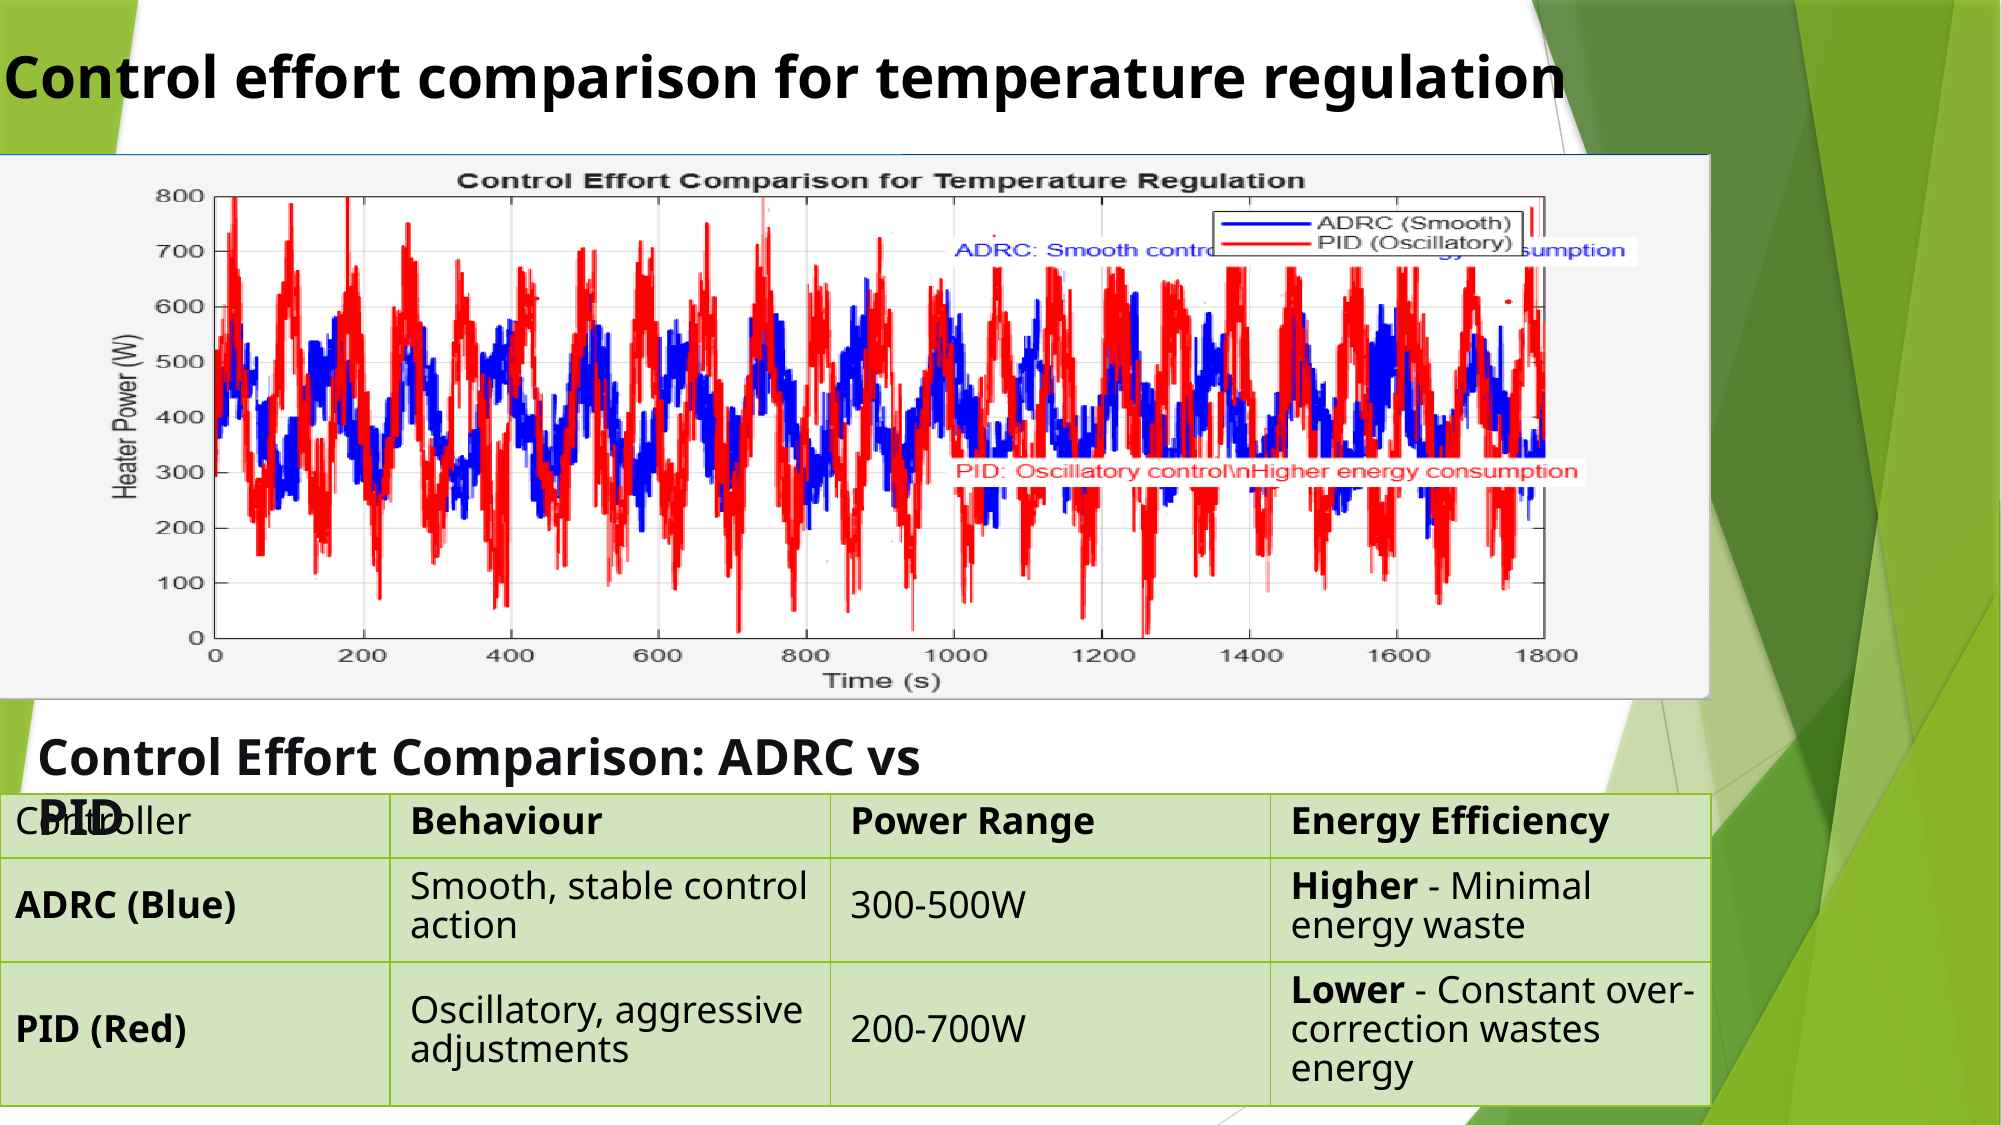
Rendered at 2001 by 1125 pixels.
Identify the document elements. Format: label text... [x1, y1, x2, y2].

table_cell PID (Red) [1, 963, 389, 1105]
table_cell Lower - Constant over-correction wastes energy [1271, 963, 1710, 1105]
table_header Controller [1, 795, 389, 857]
table_cell Higher - Minimal energy waste [1271, 859, 1710, 961]
table_cell Smooth, stable control action [391, 859, 830, 961]
table_header Power Range [831, 795, 1270, 857]
table_cell Oscillatory, aggressive adjustments [391, 963, 830, 1105]
text_box Control Effort Comparison: ADRC vs PID [23, 717, 1035, 853]
table_header Energy Efficiency [1271, 795, 1710, 857]
picture [0, 153, 1712, 700]
table_cell ADRC (Blue) [1, 859, 389, 961]
text_box Control effort comparison for temperature regulation [0, 33, 1594, 118]
table_cell 300-500W [831, 859, 1270, 961]
table_header Behaviour [391, 853, 830, 857]
table_cell 200-700W [831, 963, 1270, 1105]
